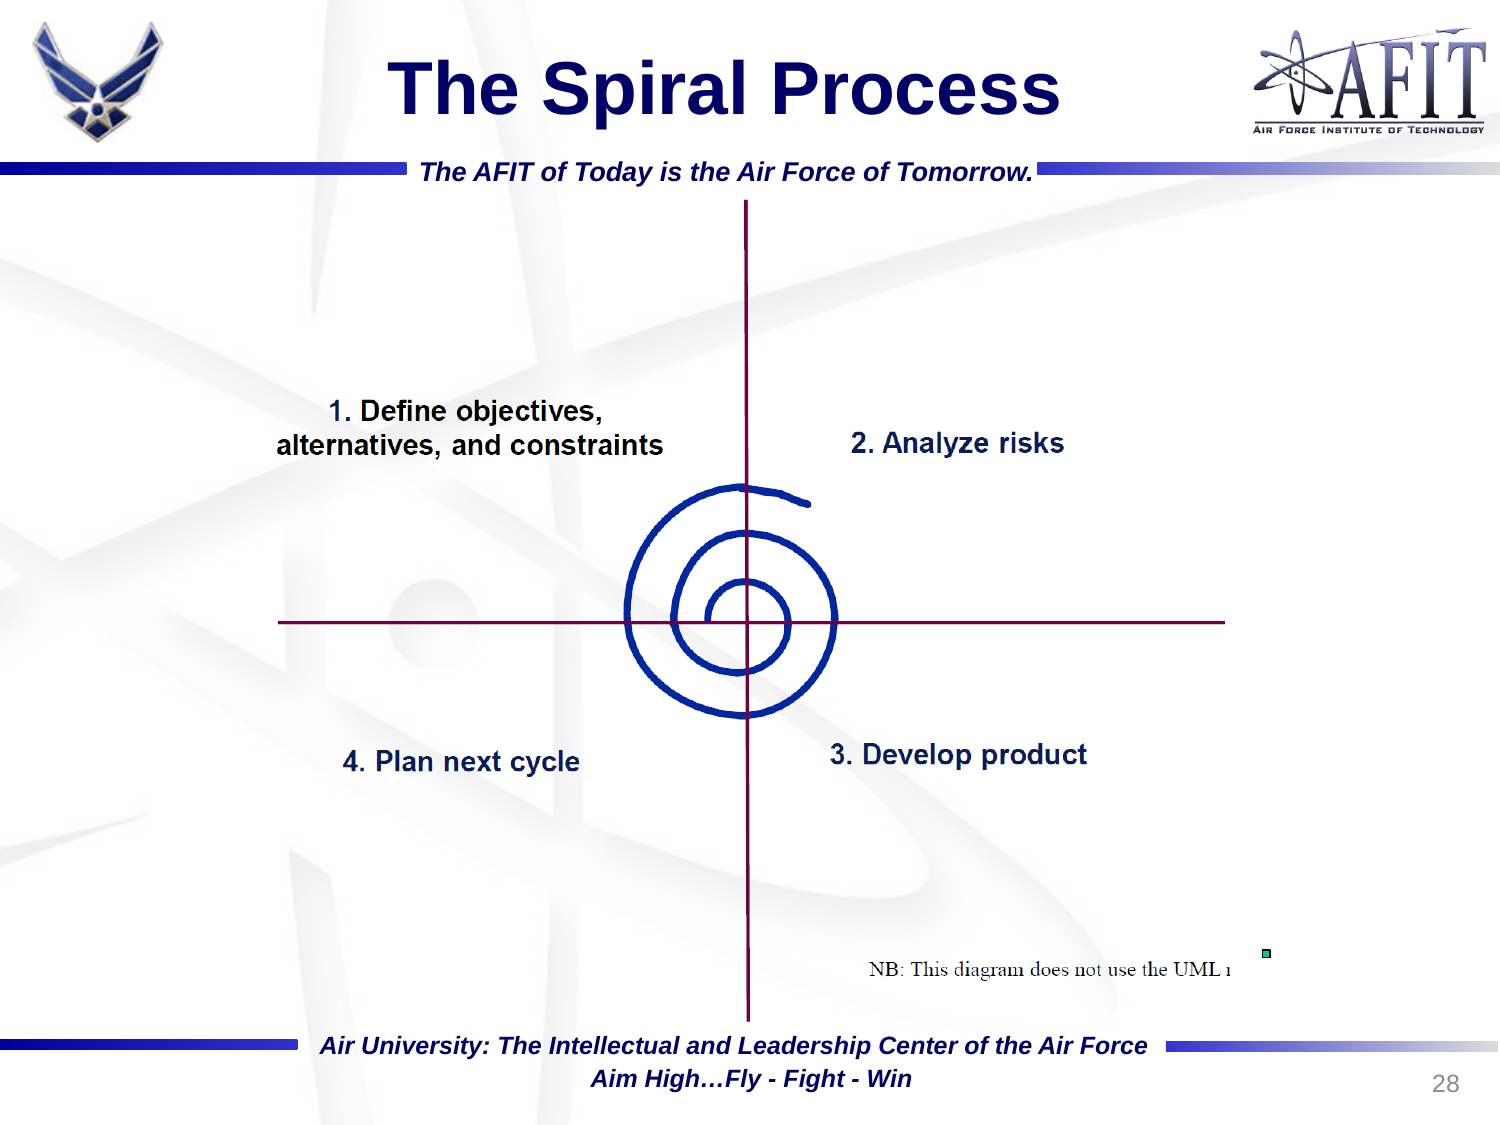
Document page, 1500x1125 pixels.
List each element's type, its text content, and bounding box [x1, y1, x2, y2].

title The Spiral Process [87, 0, 1363, 169]
picture [32, 21, 87, 143]
text_box [1262, 950, 1270, 958]
slide_number 28 [1125, 1052, 1475, 1113]
picture [269, 195, 1231, 1026]
